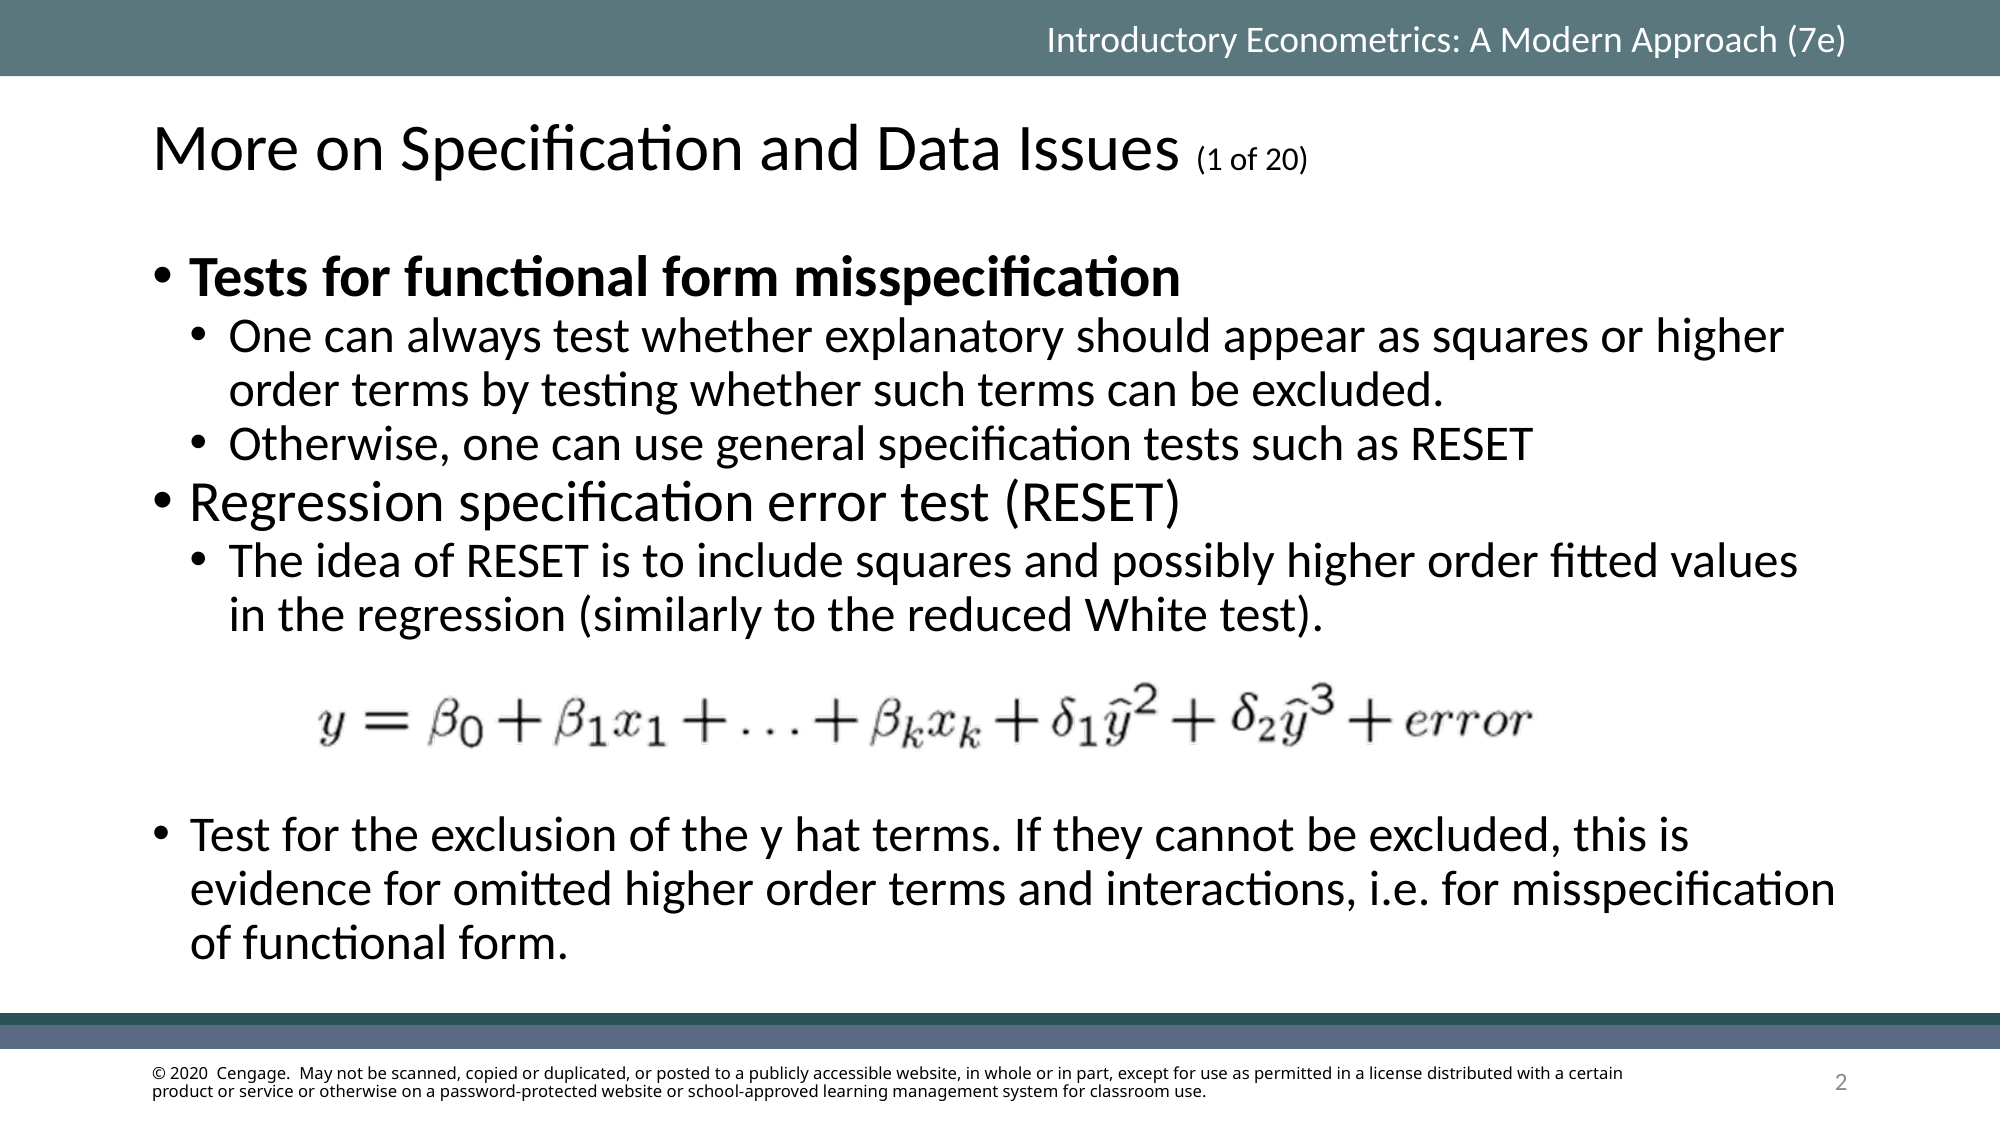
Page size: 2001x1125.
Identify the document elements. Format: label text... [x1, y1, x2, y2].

slide_number 2 [1759, 1057, 1863, 1103]
list Test for the exclusion of the y hat terms. If they cannot be excluded, this is evidence for omitted higher order terms and interactions, i.e. for misspecification of functional form. [137, 800, 1863, 986]
title More on Specification and Data Issues (1 of 20) [137, 104, 1863, 225]
picture [307, 679, 1539, 760]
list Tests for functional form misspecification One can always test whether explanatory should appear as squares or higher order terms by testing whether such terms can be excluded. Otherwise, one can use general specification tests such as RESET Regression specification error test (RESET) The idea of RESET is to include squares and possibly higher order fitted values in the regression (similarly to the reduced White test). [137, 238, 1863, 653]
